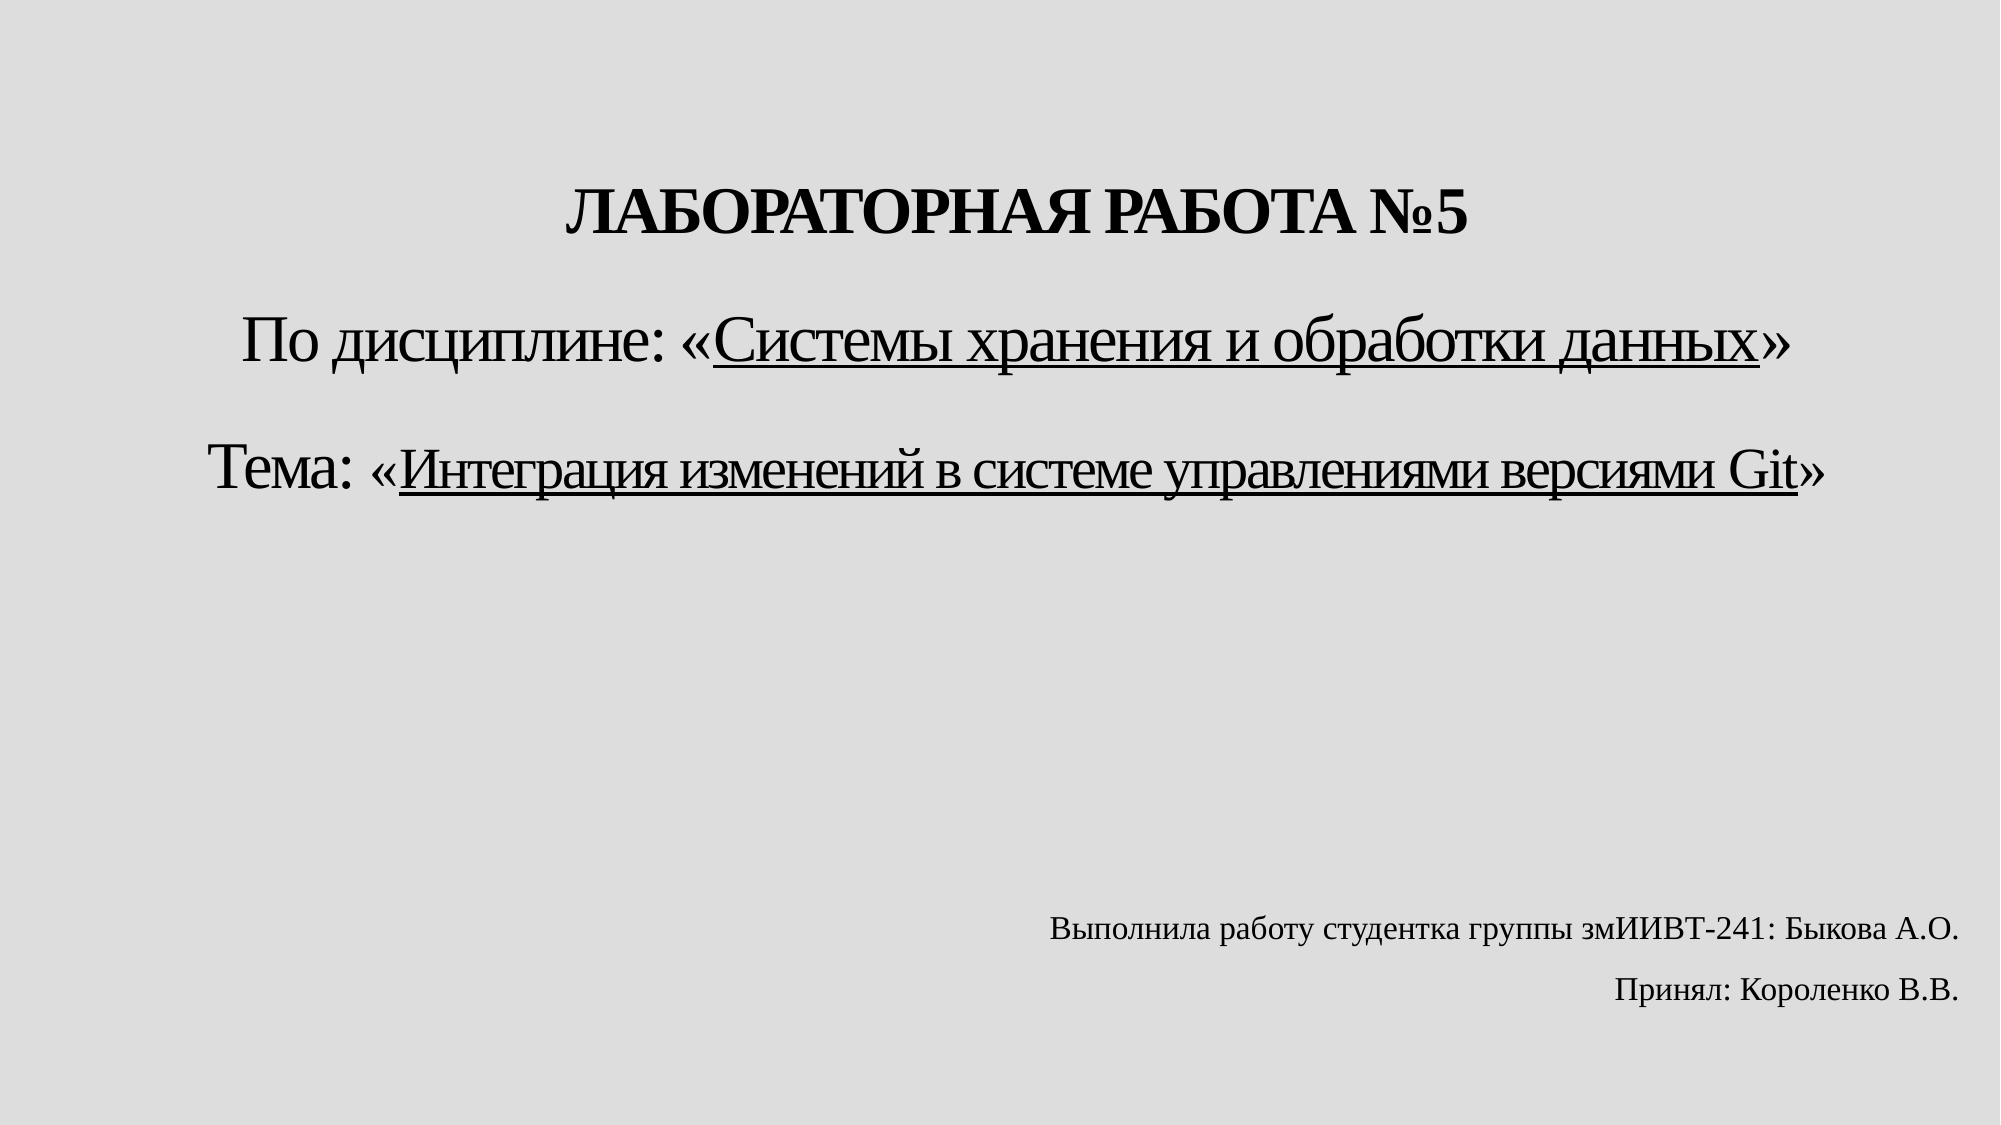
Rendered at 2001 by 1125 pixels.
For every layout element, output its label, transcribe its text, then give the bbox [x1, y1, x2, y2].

title ЛАБОРАТОРНАЯ РАБОТА №5 По дисциплине: «Системы хранения и обработки данных» Тема: «Интеграция изменений в системе управлениями версиями Git» [133, 81, 1903, 510]
subtitle Выполнила работу студентка группы змИИВТ-241: Быкова А.О. Принял: Короленко В.В. [461, 905, 1975, 1092]
